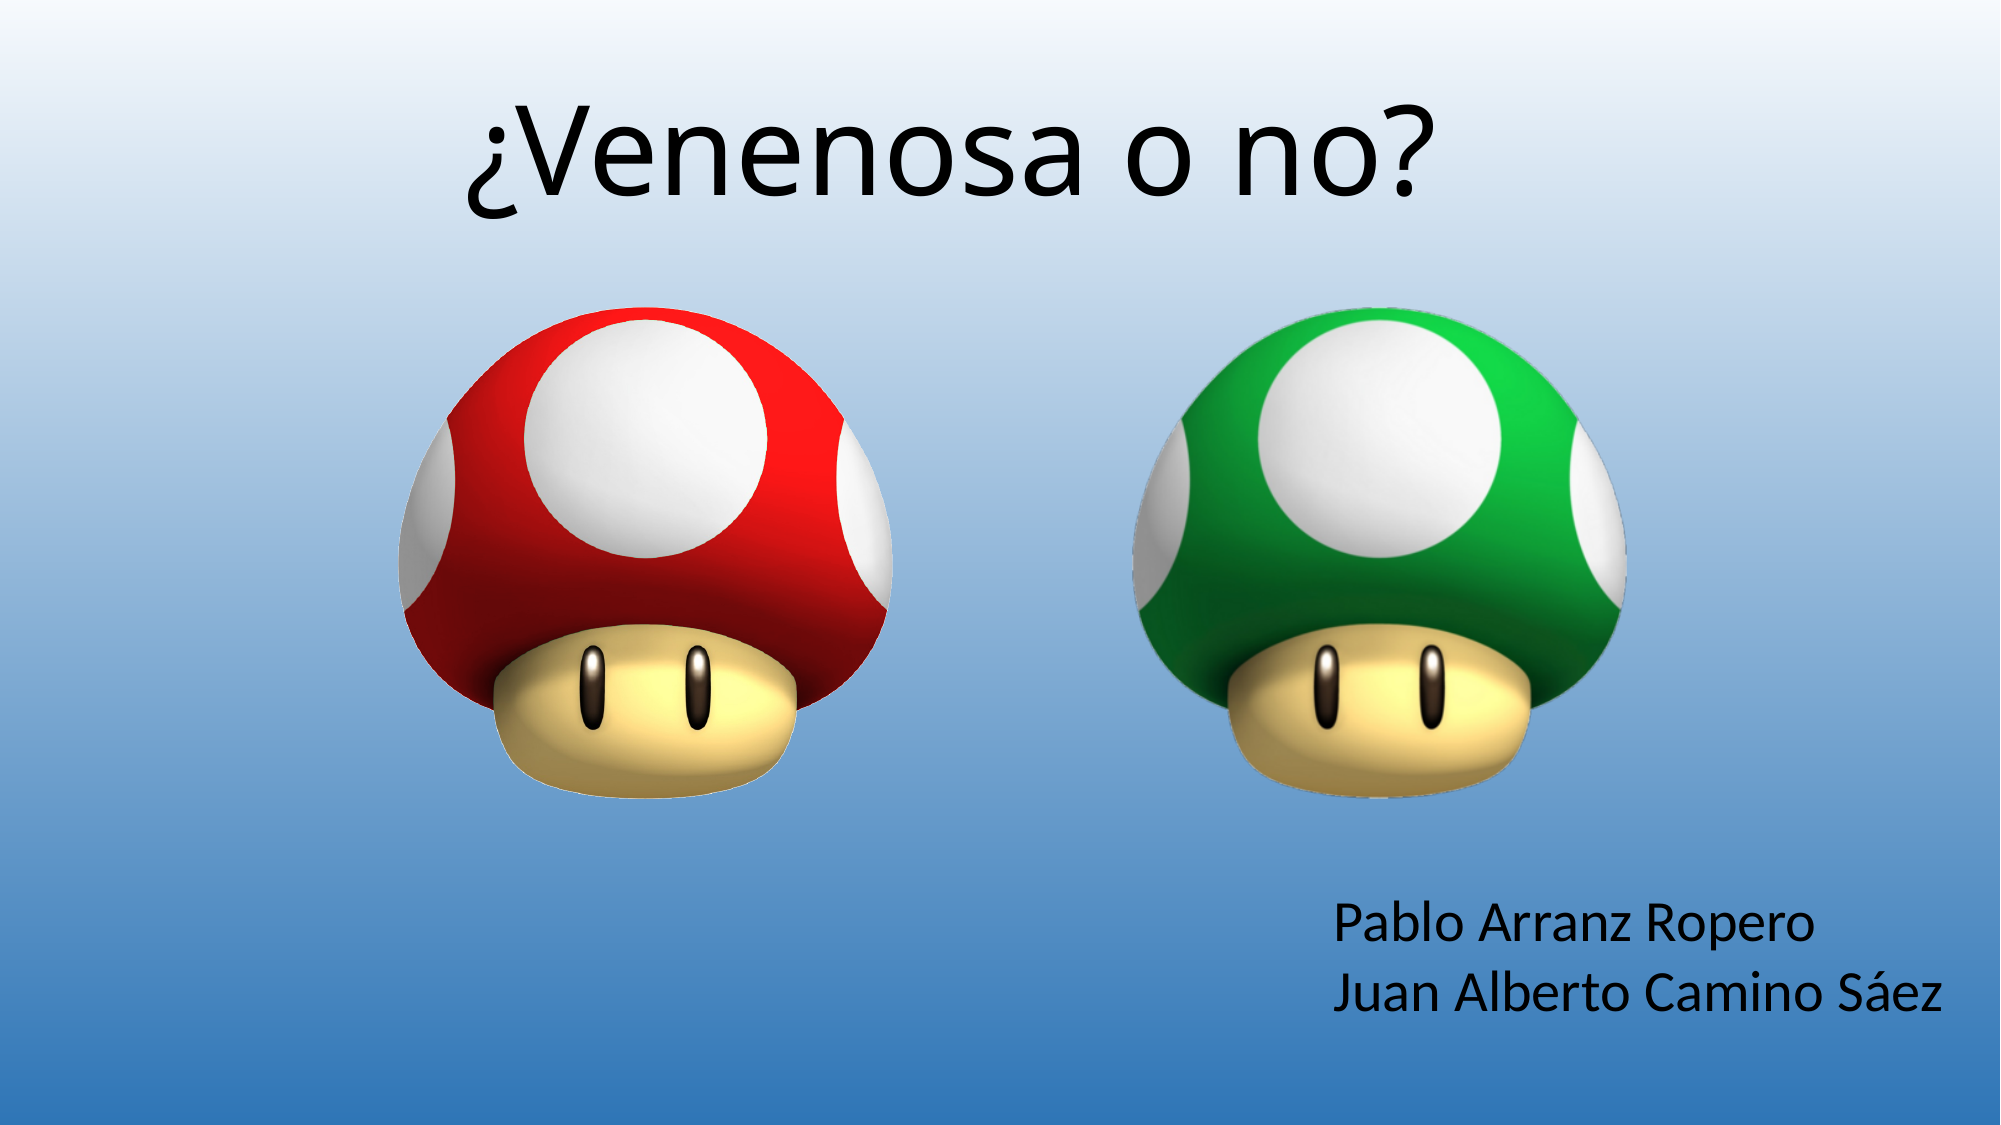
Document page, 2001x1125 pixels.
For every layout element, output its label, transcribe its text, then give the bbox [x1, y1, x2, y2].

picture [396, 306, 893, 799]
picture [1132, 307, 1627, 799]
title ¿Venenosa o no? [201, 0, 1702, 230]
text_box Pablo Arranz Ropero Juan Alberto Camino Sáez [1318, 875, 2000, 1031]
